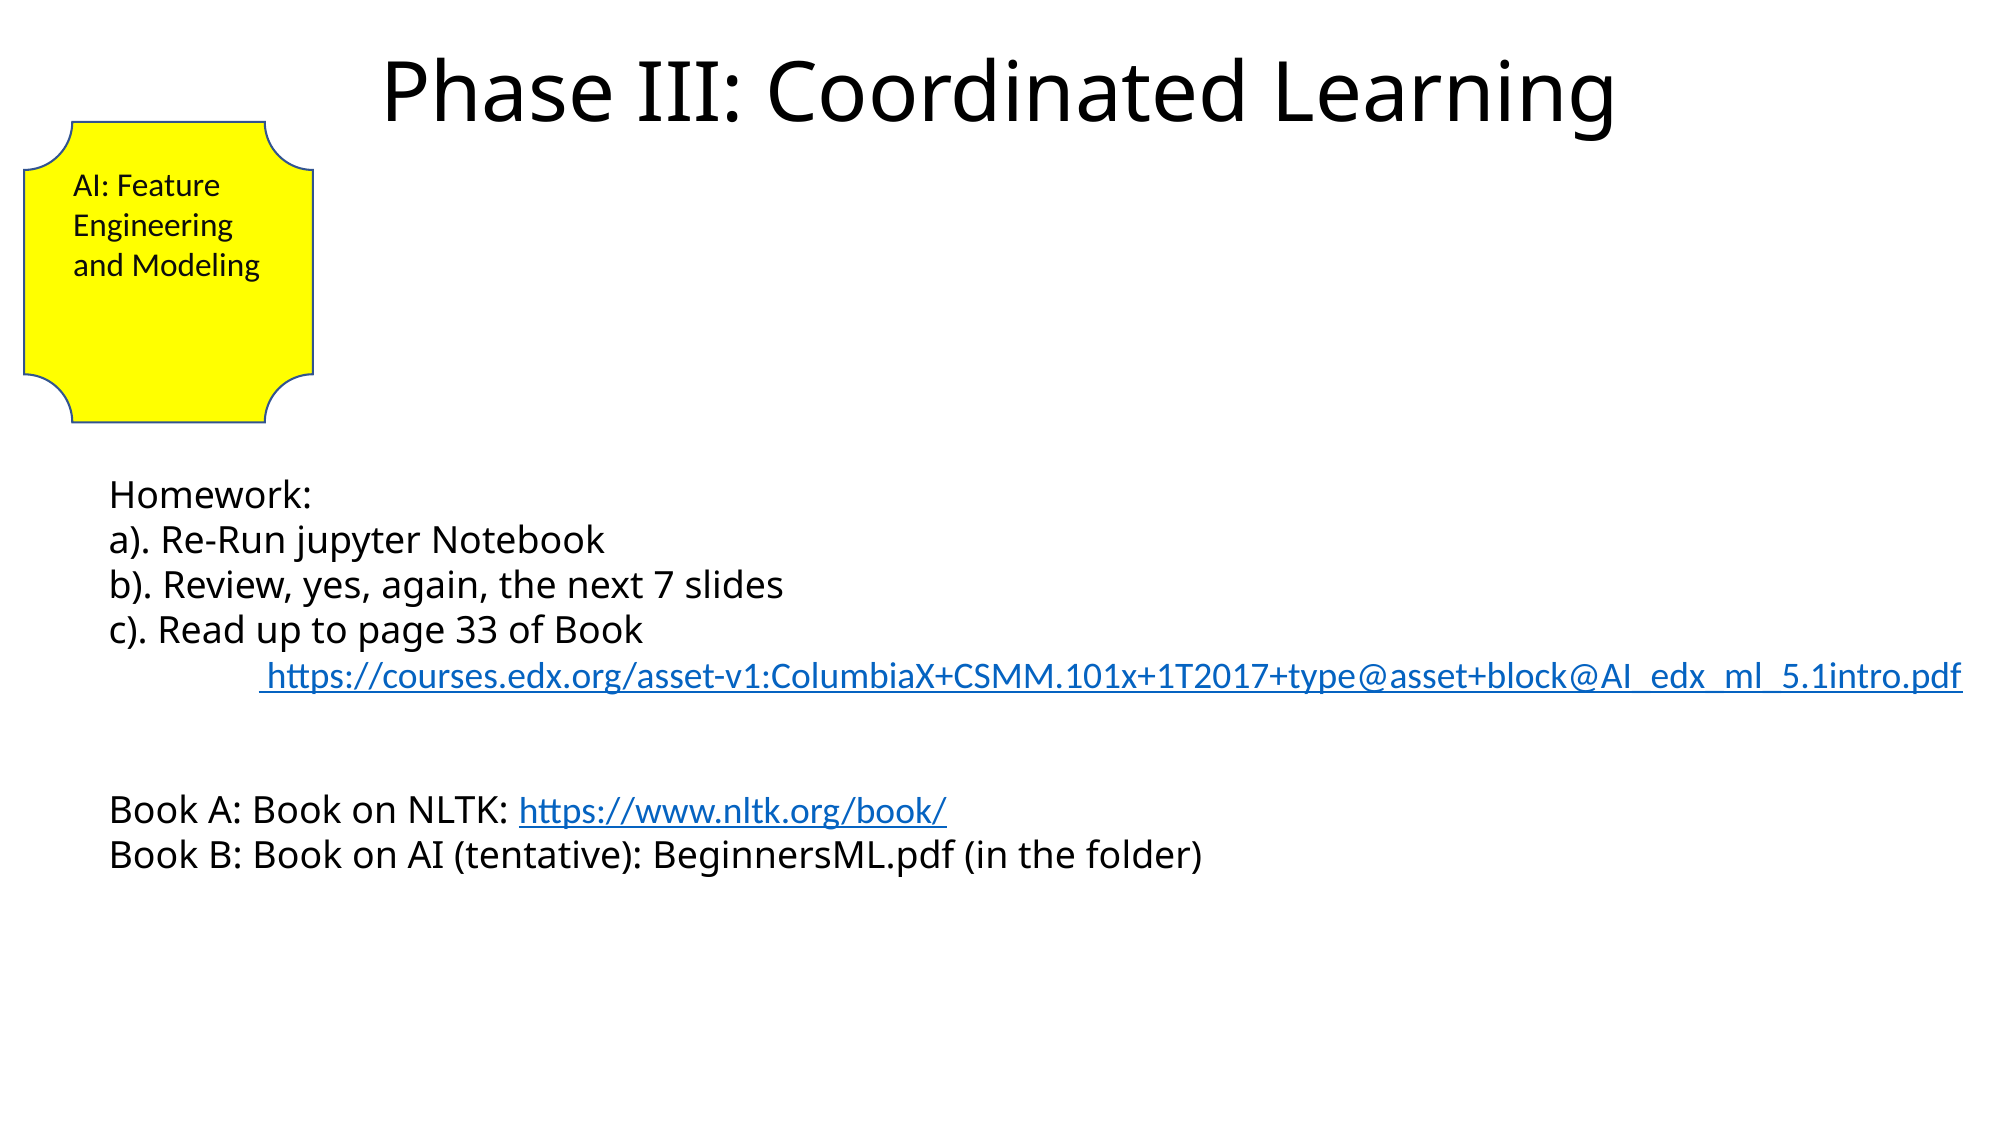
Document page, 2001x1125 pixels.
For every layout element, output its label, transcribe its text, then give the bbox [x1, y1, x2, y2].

text_box AI: Feature Engineering and Modeling [23, 120, 314, 424]
text_box Homework: a). Re-Run jupyter Notebook b). Review, yes, again, the next 7 slides c). Read up to page 33 of Book https://courses.edx.org/asset-v1:ColumbiaX+CSMM.101x+1T2017+type@asset+block@AI_edx_ml_5.1intro.pdf Book A: Book on NLTK: https://www.nltk.org/book/ Book B: Book on AI (tentative): BeginnersML.pdf (in the folder) [93, 463, 2000, 883]
text_box Phase III: Coordinated Learning [0, 30, 2000, 146]
